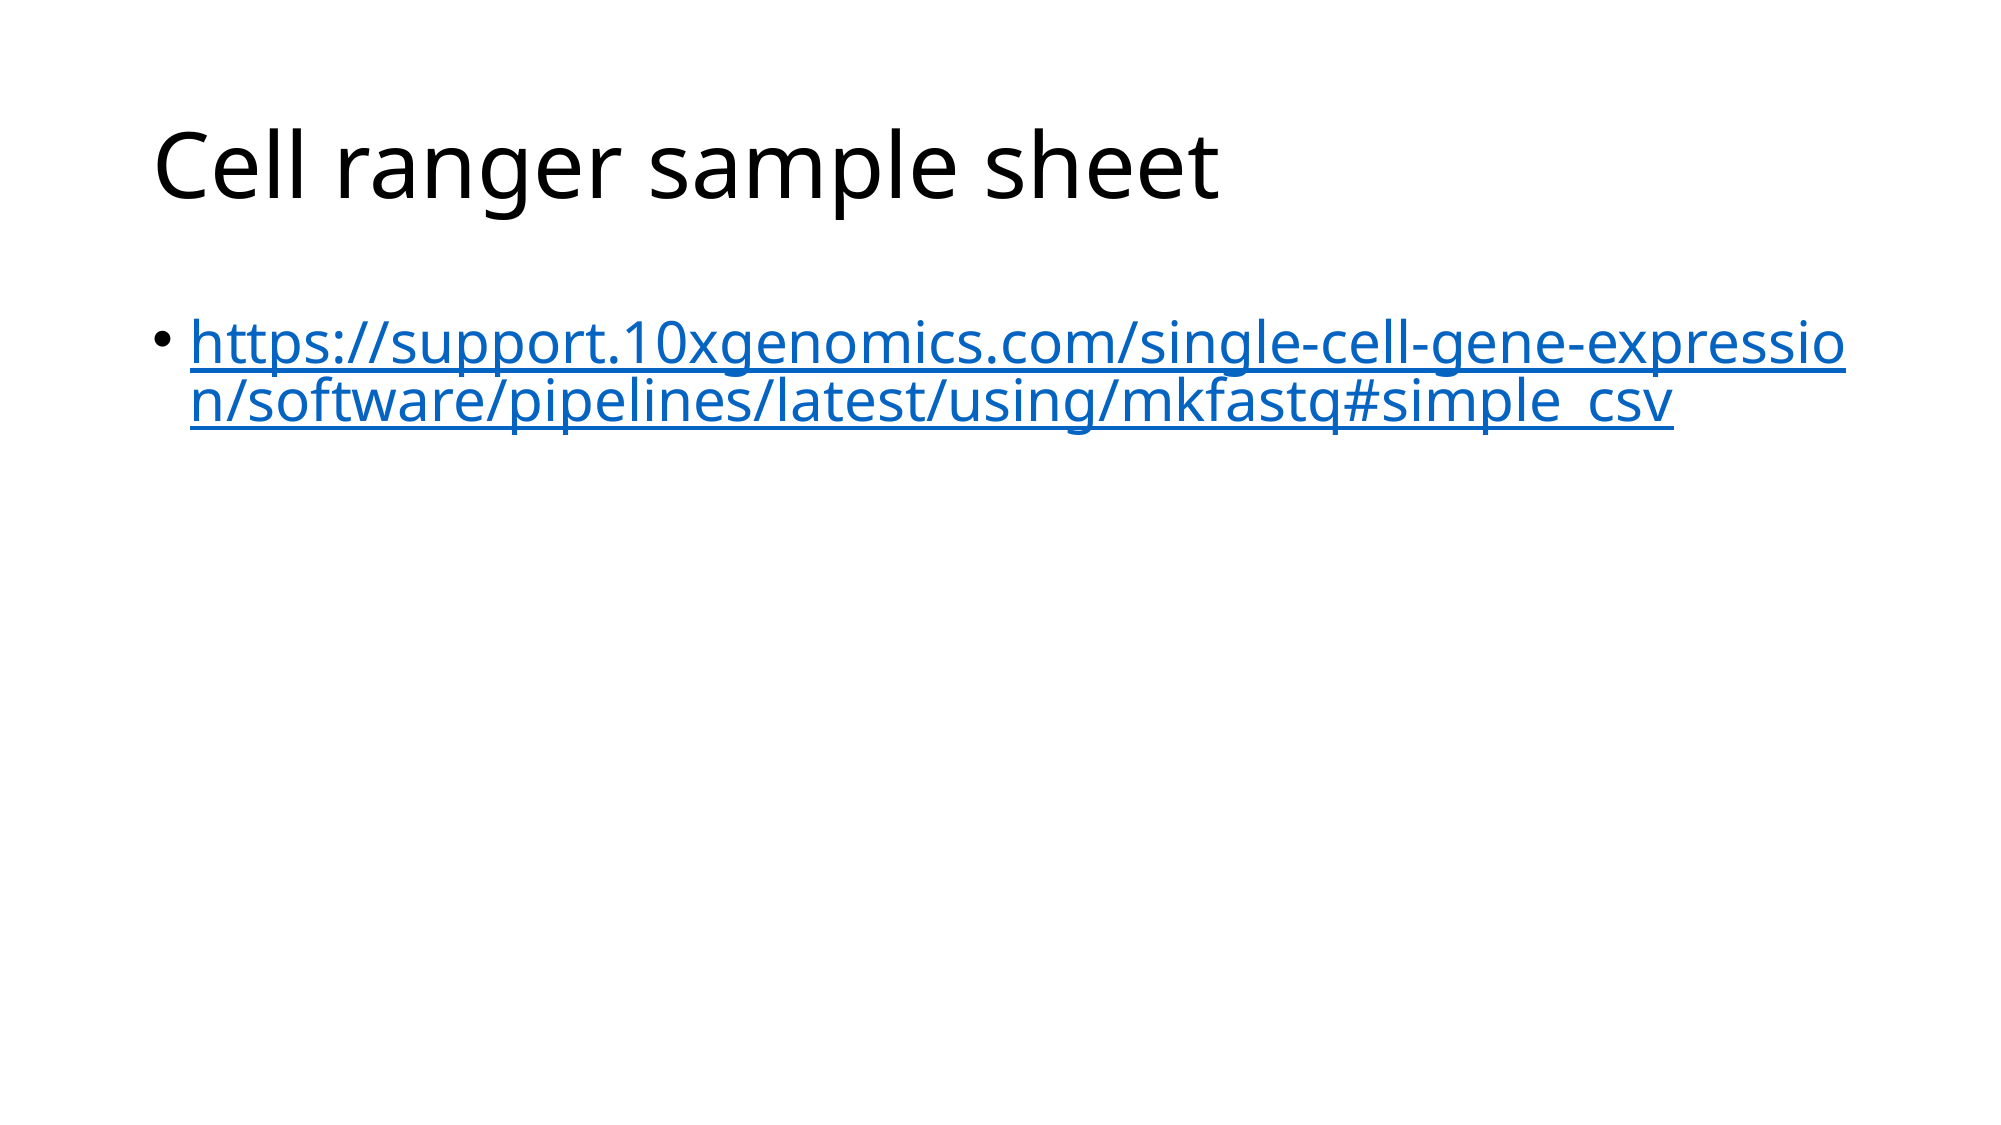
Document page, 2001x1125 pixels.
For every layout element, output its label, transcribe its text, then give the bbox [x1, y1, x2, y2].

title Cell ranger sample sheet [137, 59, 1863, 278]
list https://support.10xgenomics.com/single-cell-gene-expression/software/pipelines/latest/using/mkfastq#simple_csv [137, 299, 1863, 1014]
